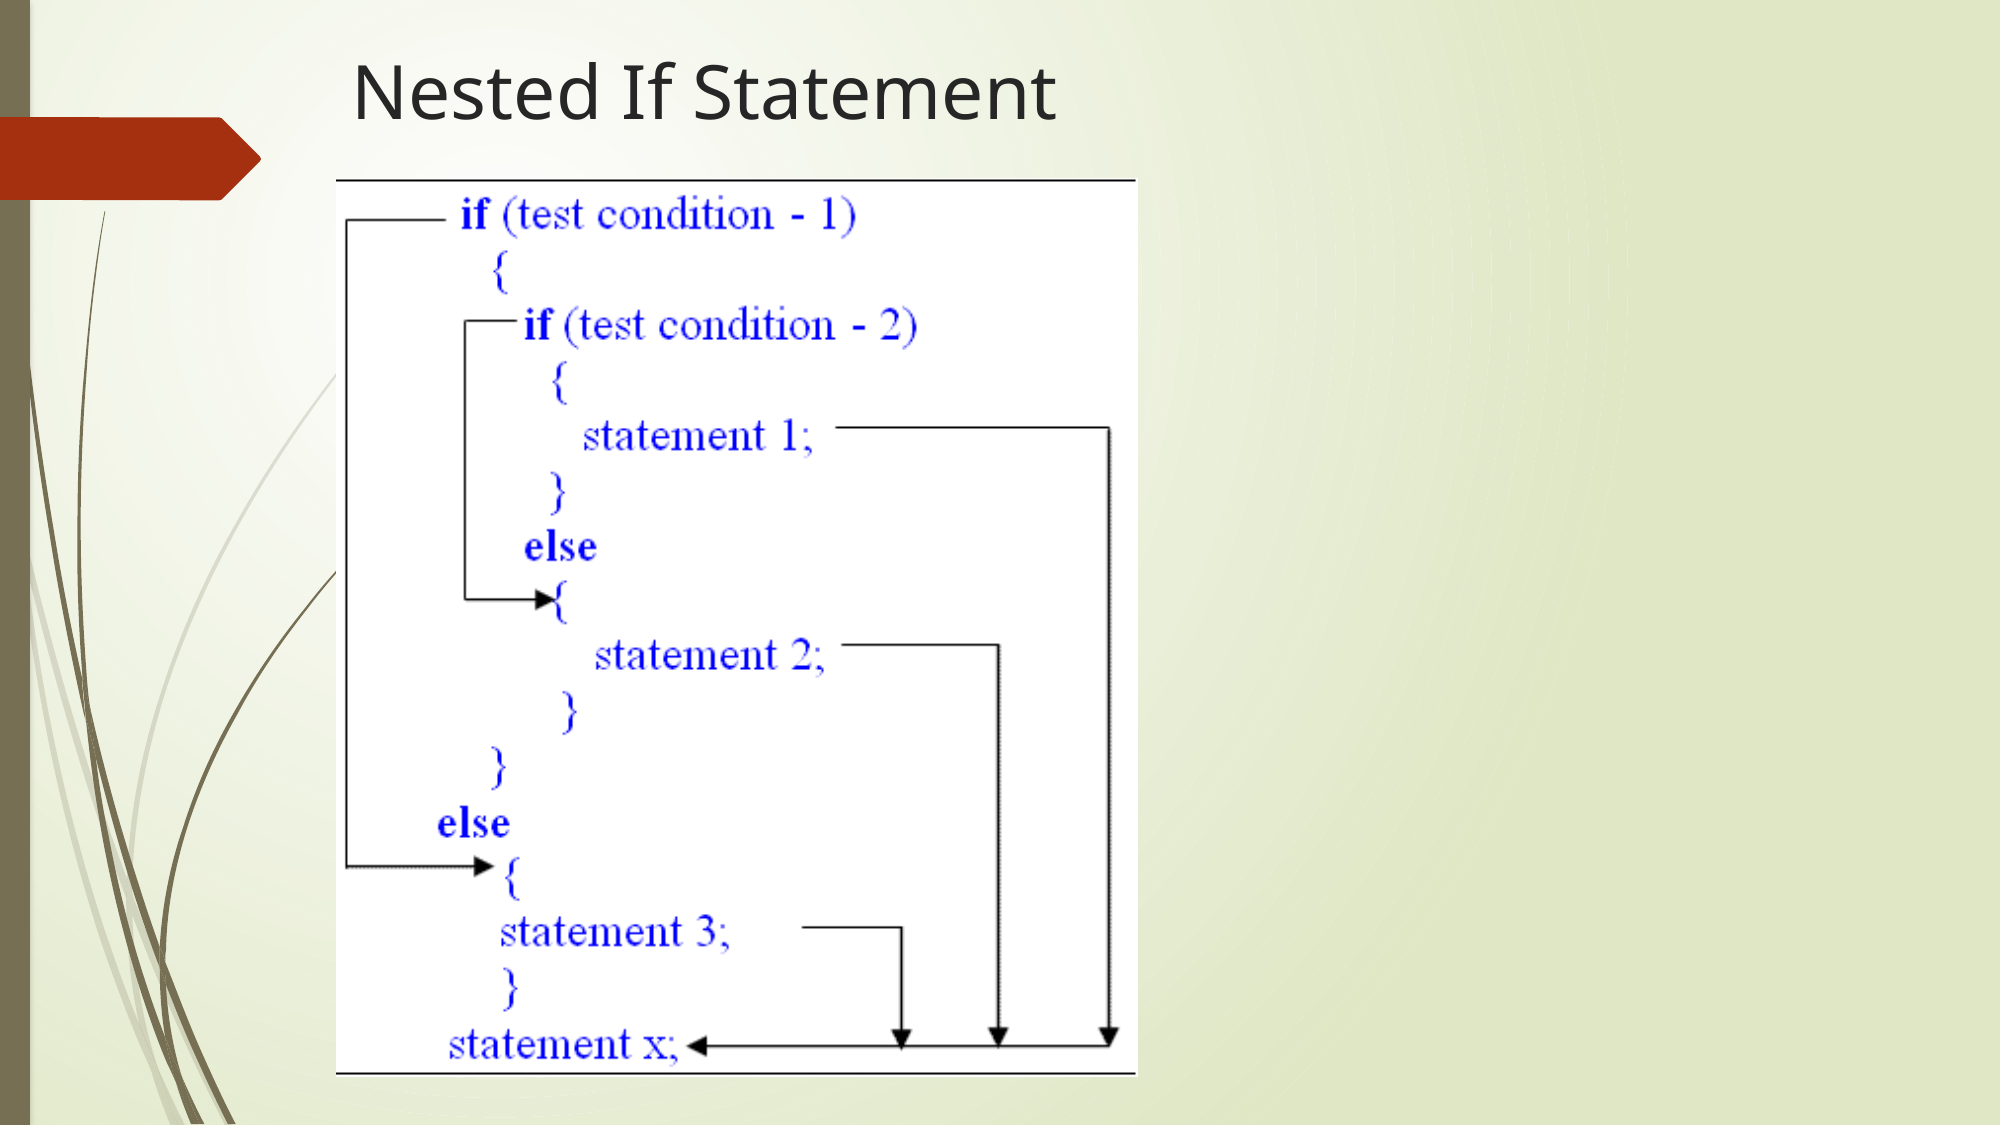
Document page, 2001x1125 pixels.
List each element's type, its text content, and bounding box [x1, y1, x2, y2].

title Nested If Statement [336, 36, 1799, 247]
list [336, 178, 1138, 1077]
